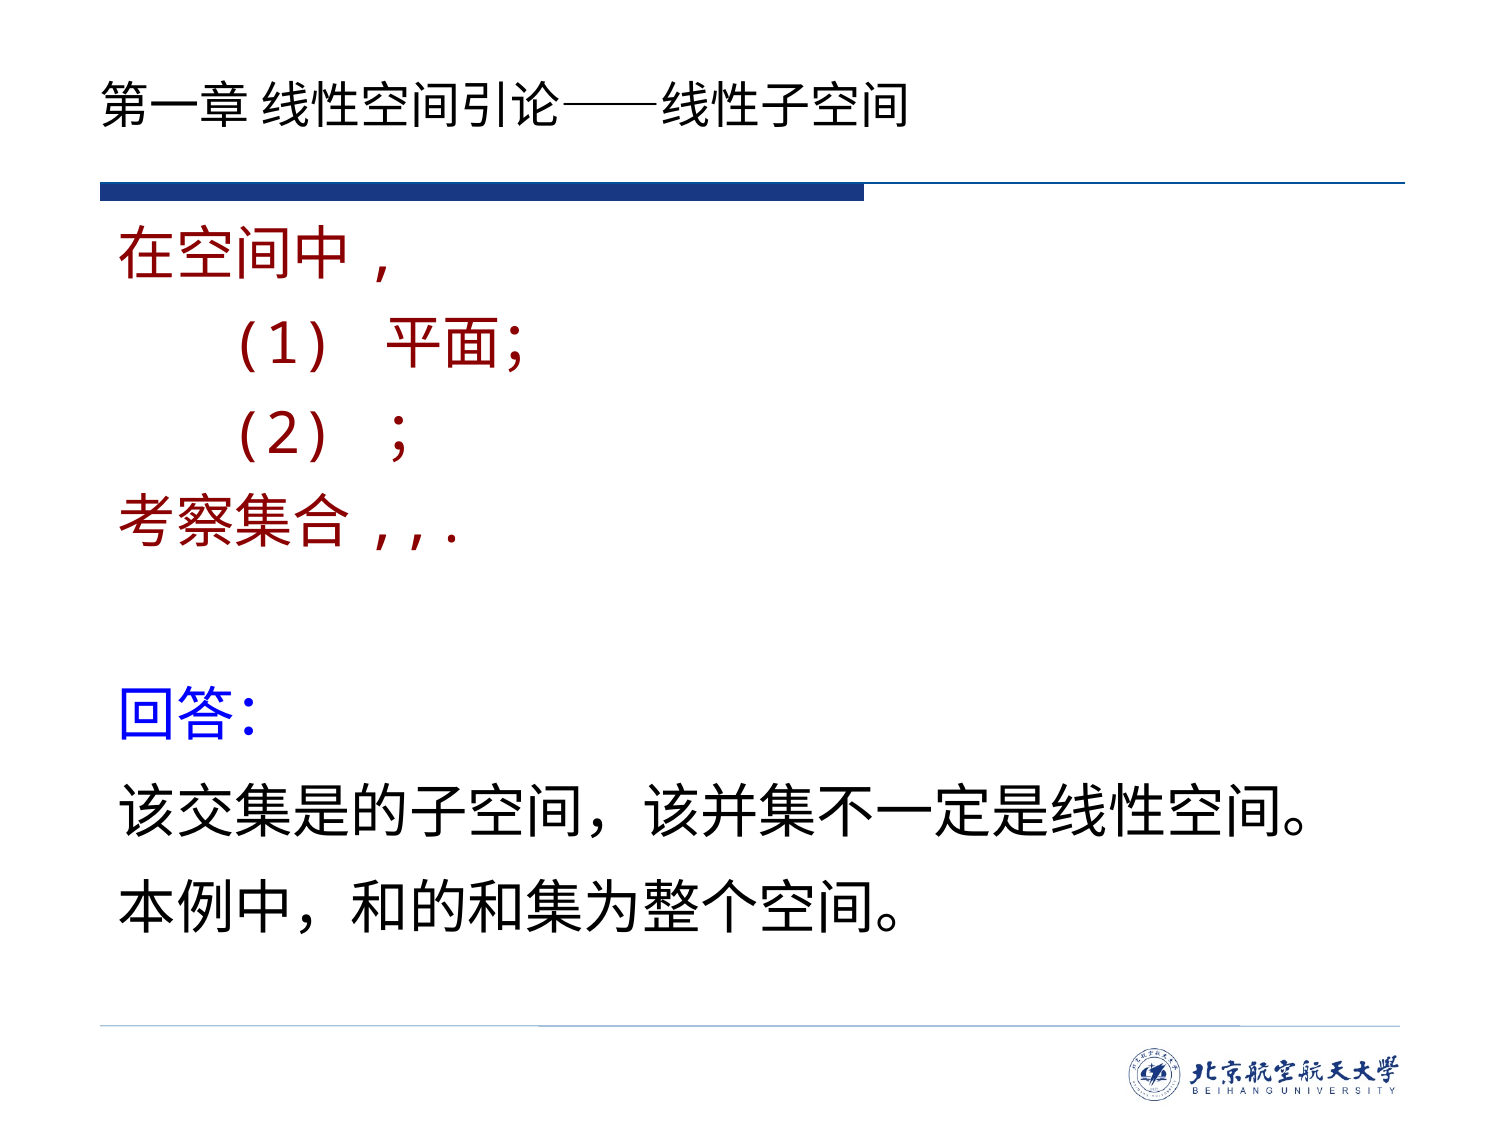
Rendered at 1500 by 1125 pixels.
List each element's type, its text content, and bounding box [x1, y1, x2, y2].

picture [1114, 1041, 1412, 1108]
title 第一章 线性空间引论——线性子空间 [83, 29, 1397, 141]
